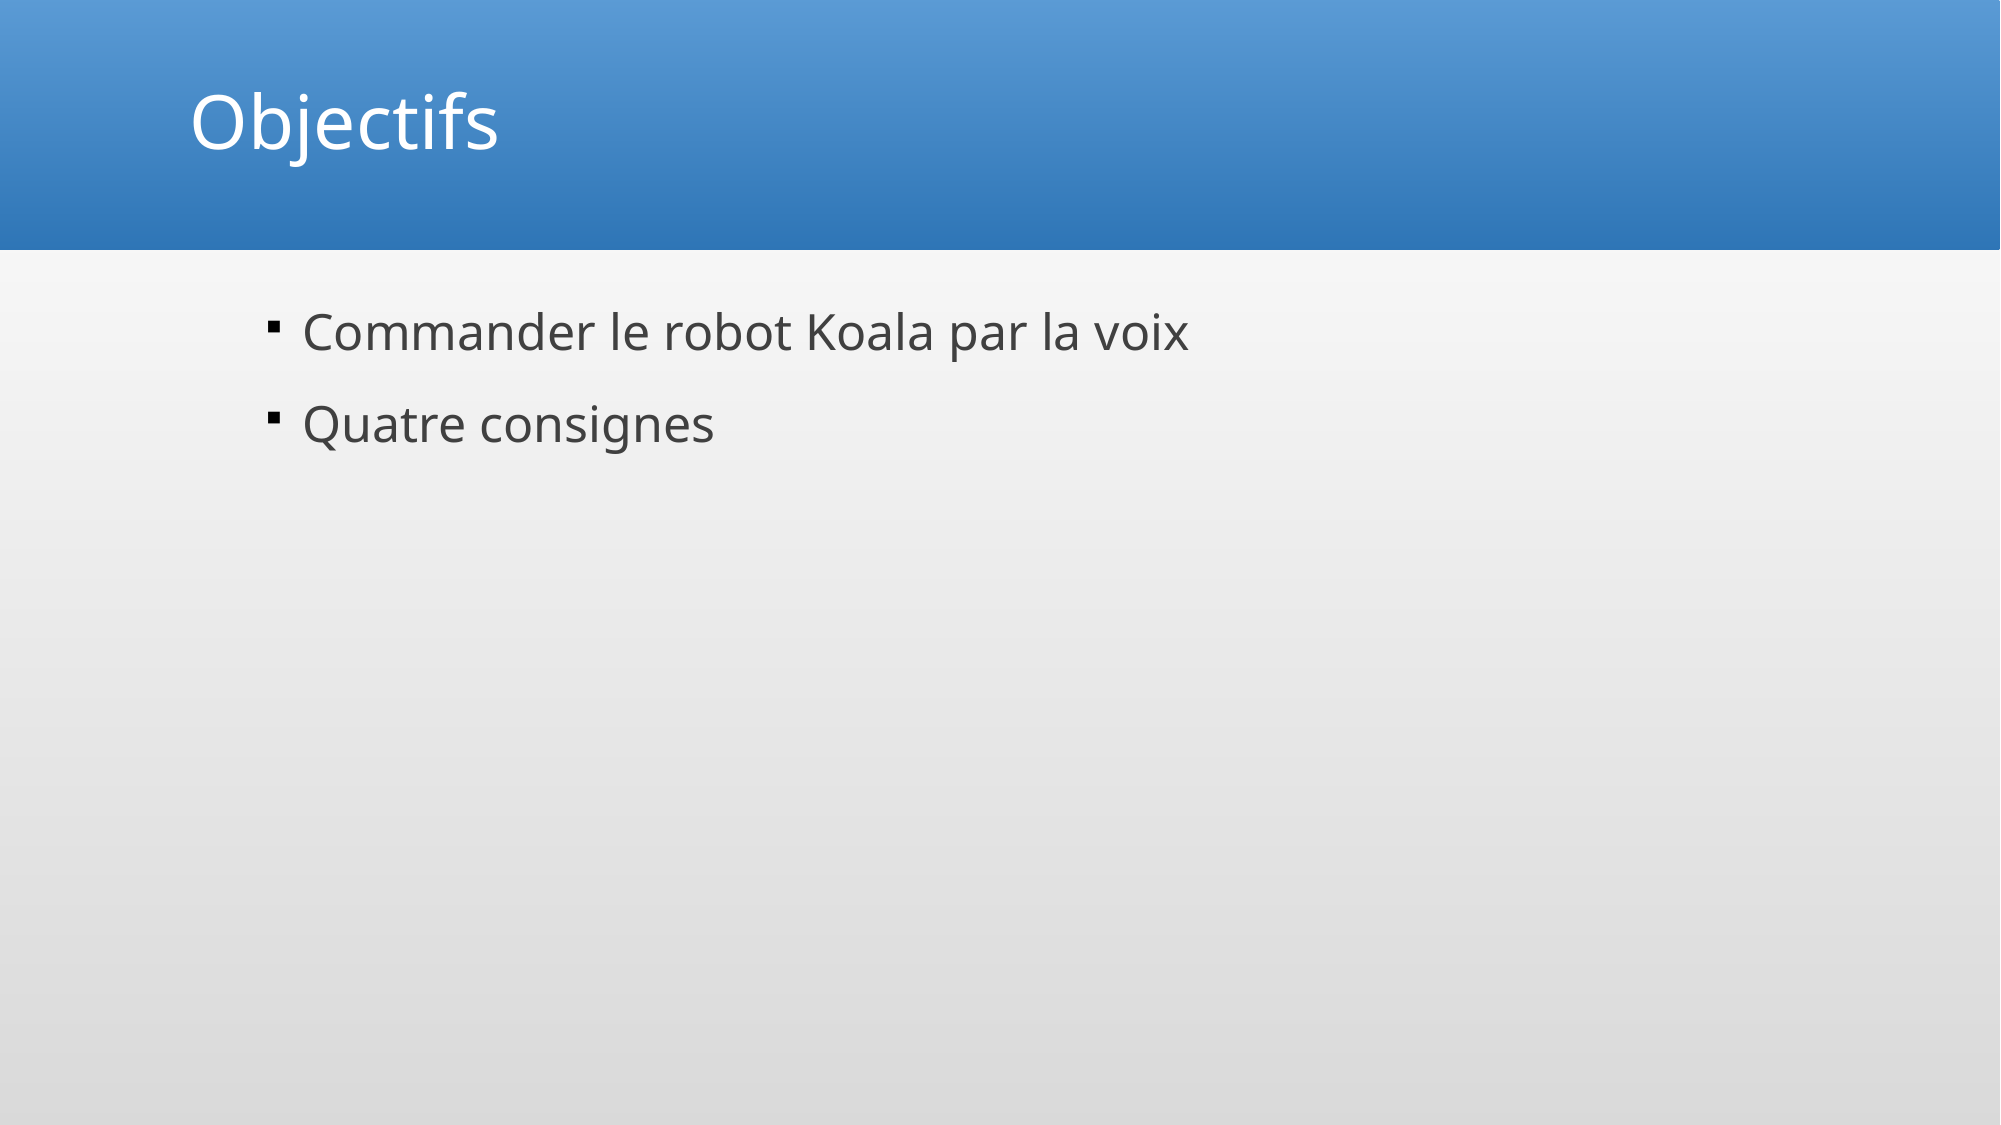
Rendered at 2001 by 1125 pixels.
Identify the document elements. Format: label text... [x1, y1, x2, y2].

title Objectifs [174, 16, 1825, 234]
list Commander le robot Koala par la voix Quatre consignes [249, 299, 1750, 1050]
